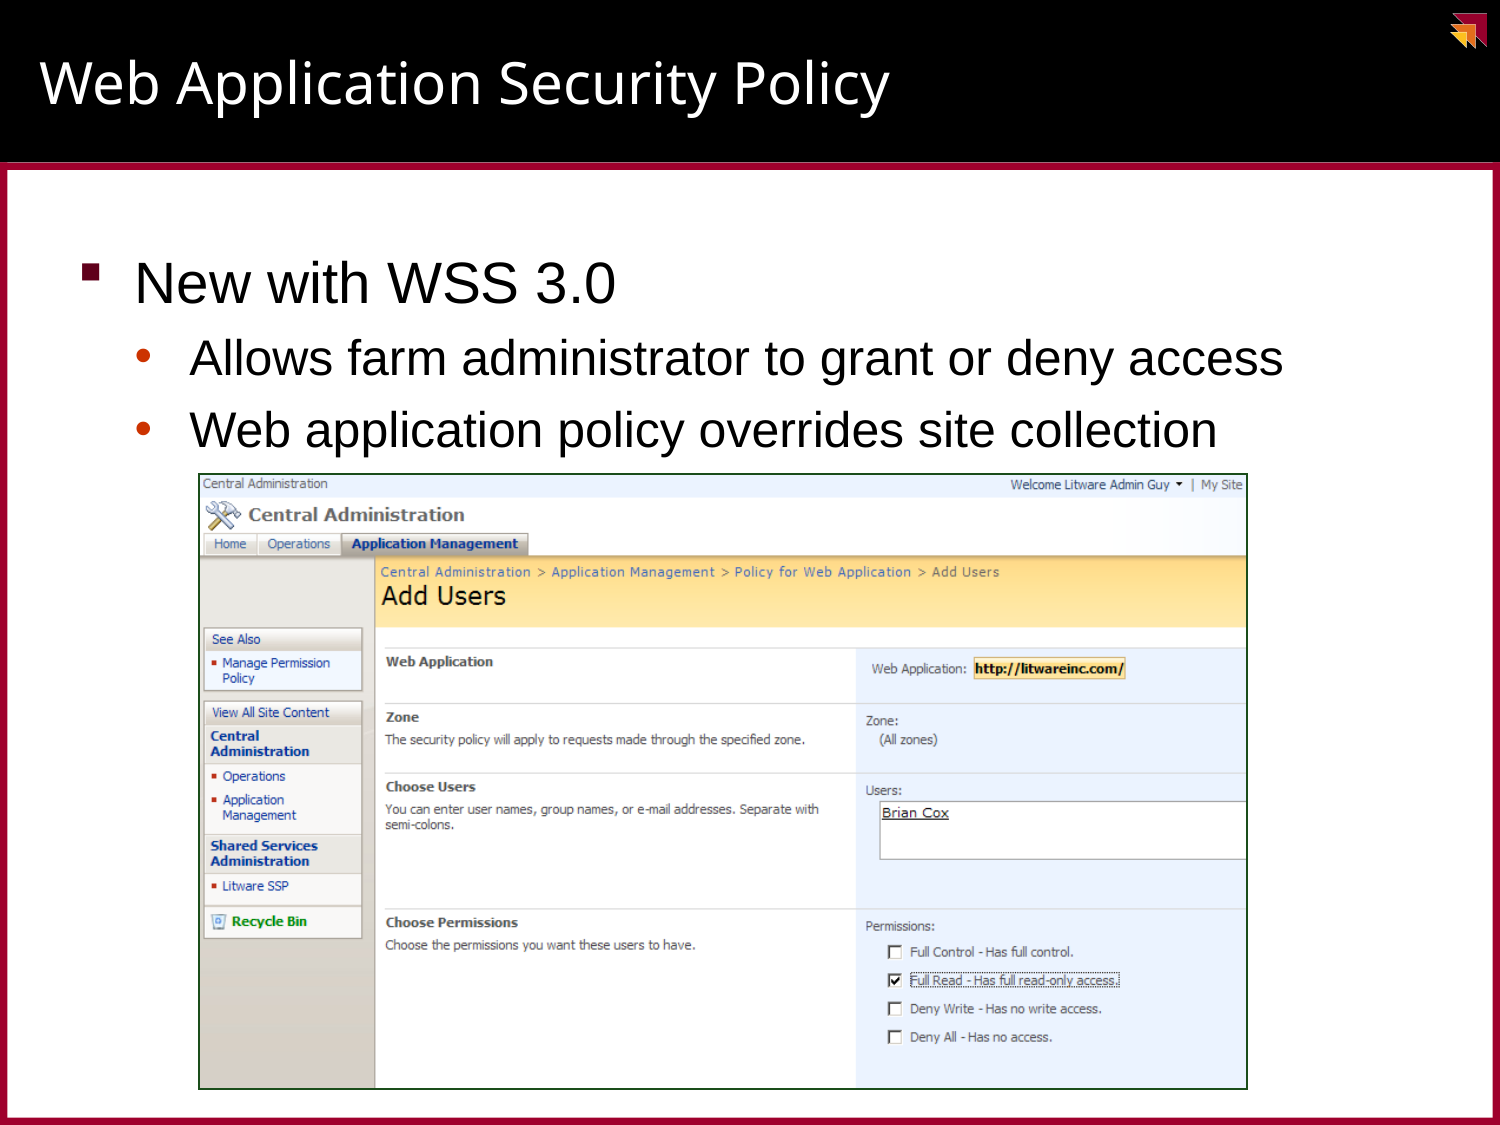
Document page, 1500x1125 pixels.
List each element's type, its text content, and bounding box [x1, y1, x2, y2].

list New with WSS 3.0 Allows farm administrator to grant or deny access Web application policy overrides site collection [62, 237, 1438, 1088]
picture [1450, 13, 1487, 50]
title Web Application Security Policy [24, 12, 1438, 150]
picture [199, 474, 1247, 1089]
